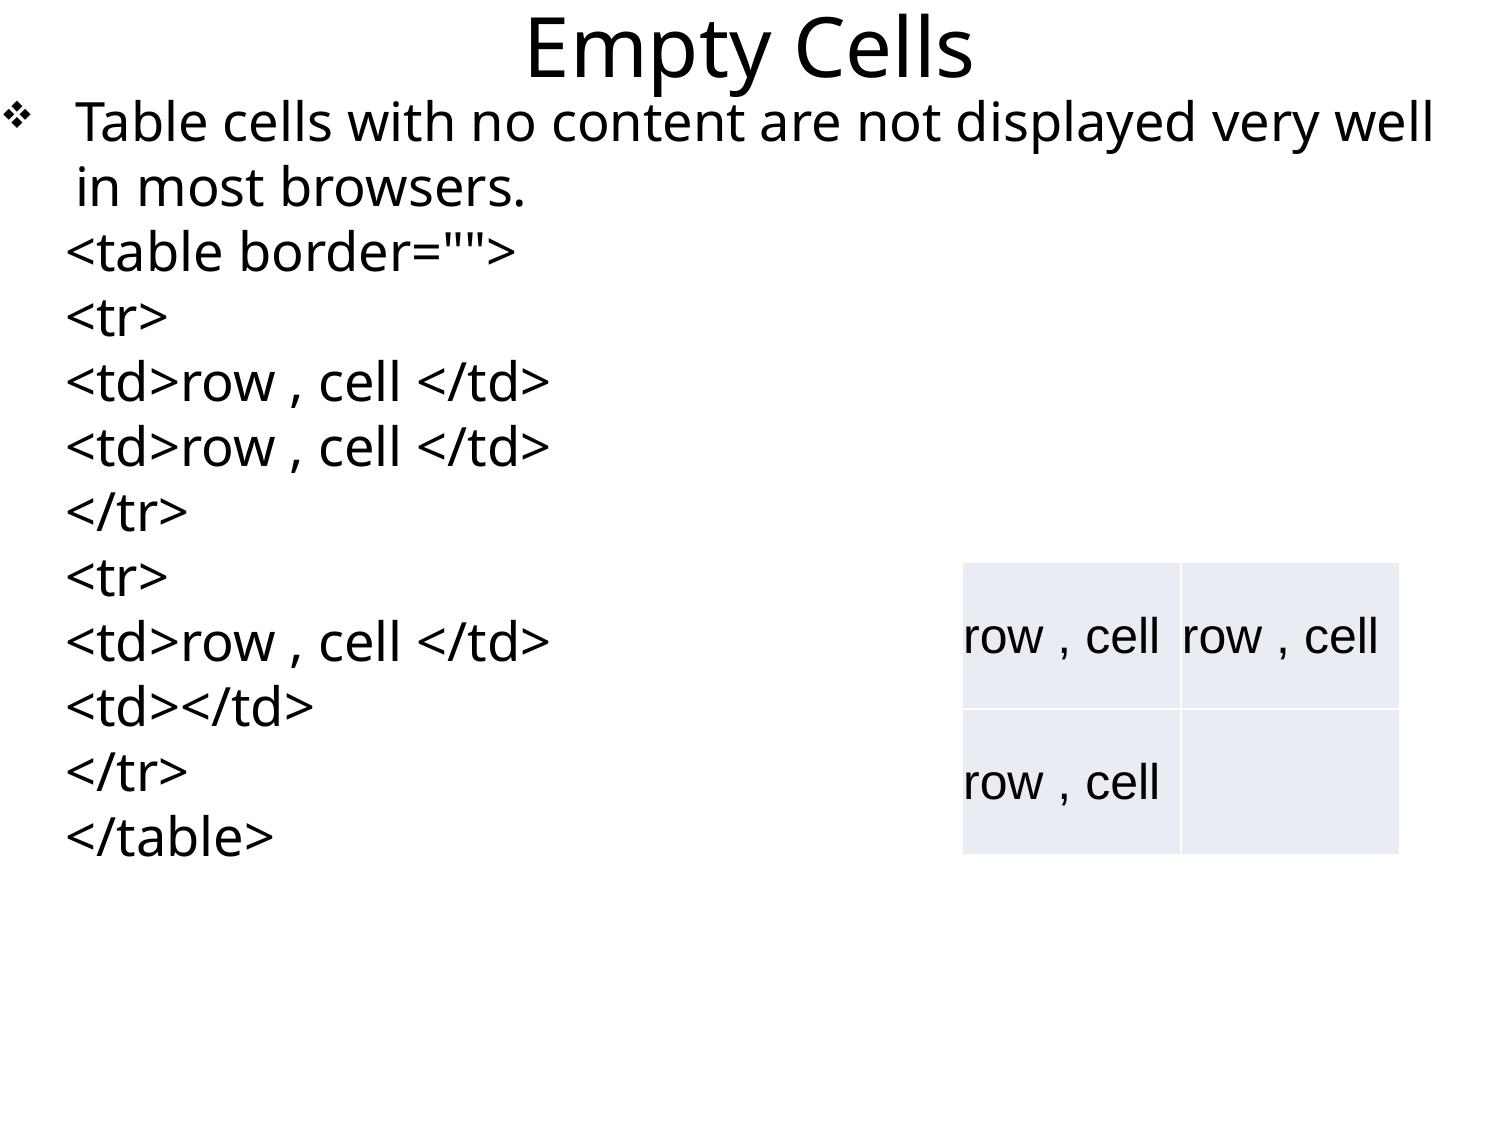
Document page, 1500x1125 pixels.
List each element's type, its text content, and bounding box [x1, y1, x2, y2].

title Empty Cells [0, 0, 1500, 88]
table_header row , cell [1182, 563, 1399, 708]
table_cell row , cell [963, 710, 1180, 854]
table_header row , cell [963, 563, 1180, 708]
table_cell [1182, 710, 1399, 854]
list Table cells with no content are not displayed very well in most browsers. <table border=""> <tr> <td>row , cell </td> <td>row , cell </td> </tr> <tr> <td>row , cell </td> <td></td> </tr> </table> [0, 87, 1463, 1113]
